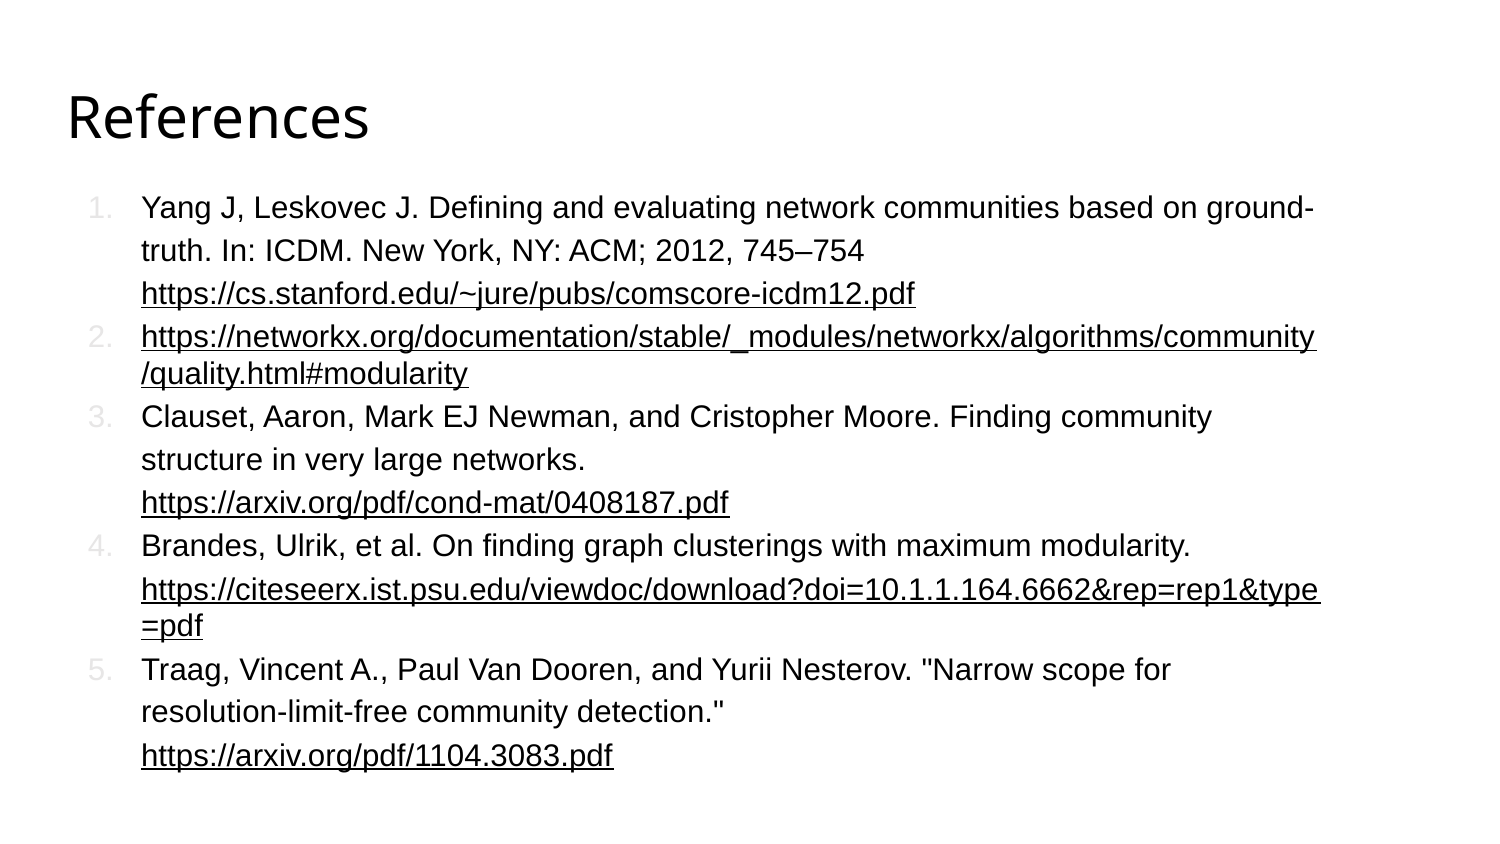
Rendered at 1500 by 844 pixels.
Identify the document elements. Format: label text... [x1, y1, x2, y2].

text_box Yang J, Leskovec J. Defining and evaluating network communities based on ground-truth. In: ICDM. New York, NY: ACM; 2012, 745–754 https://cs.stanford.edu/~jure/pubs/comscore-icdm12.pdf https://networkx.org/documentation/stable/_modules/networkx/algorithms/community/quality.html#modularity Clauset, Aaron, Mark EJ Newman, and Cristopher Moore. Finding community structure in very large networks. https://arxiv.org/pdf/cond-mat/0408187.pdf Brandes, Ulrik, et al. On finding graph clusterings with maximum modularity. https://citeseerx.ist.psu.edu/viewdoc/download?doi=10.1.1.164.6662&rep=rep1&type=pdf Traag, Vincent A., Paul Van Dooren, and Yurii Nesterov. "Narrow scope for resolution-limit-free community detection." https://arxiv.org/pdf/1104.3083.pdf [51, 166, 1340, 714]
title References [51, 72, 1449, 167]
